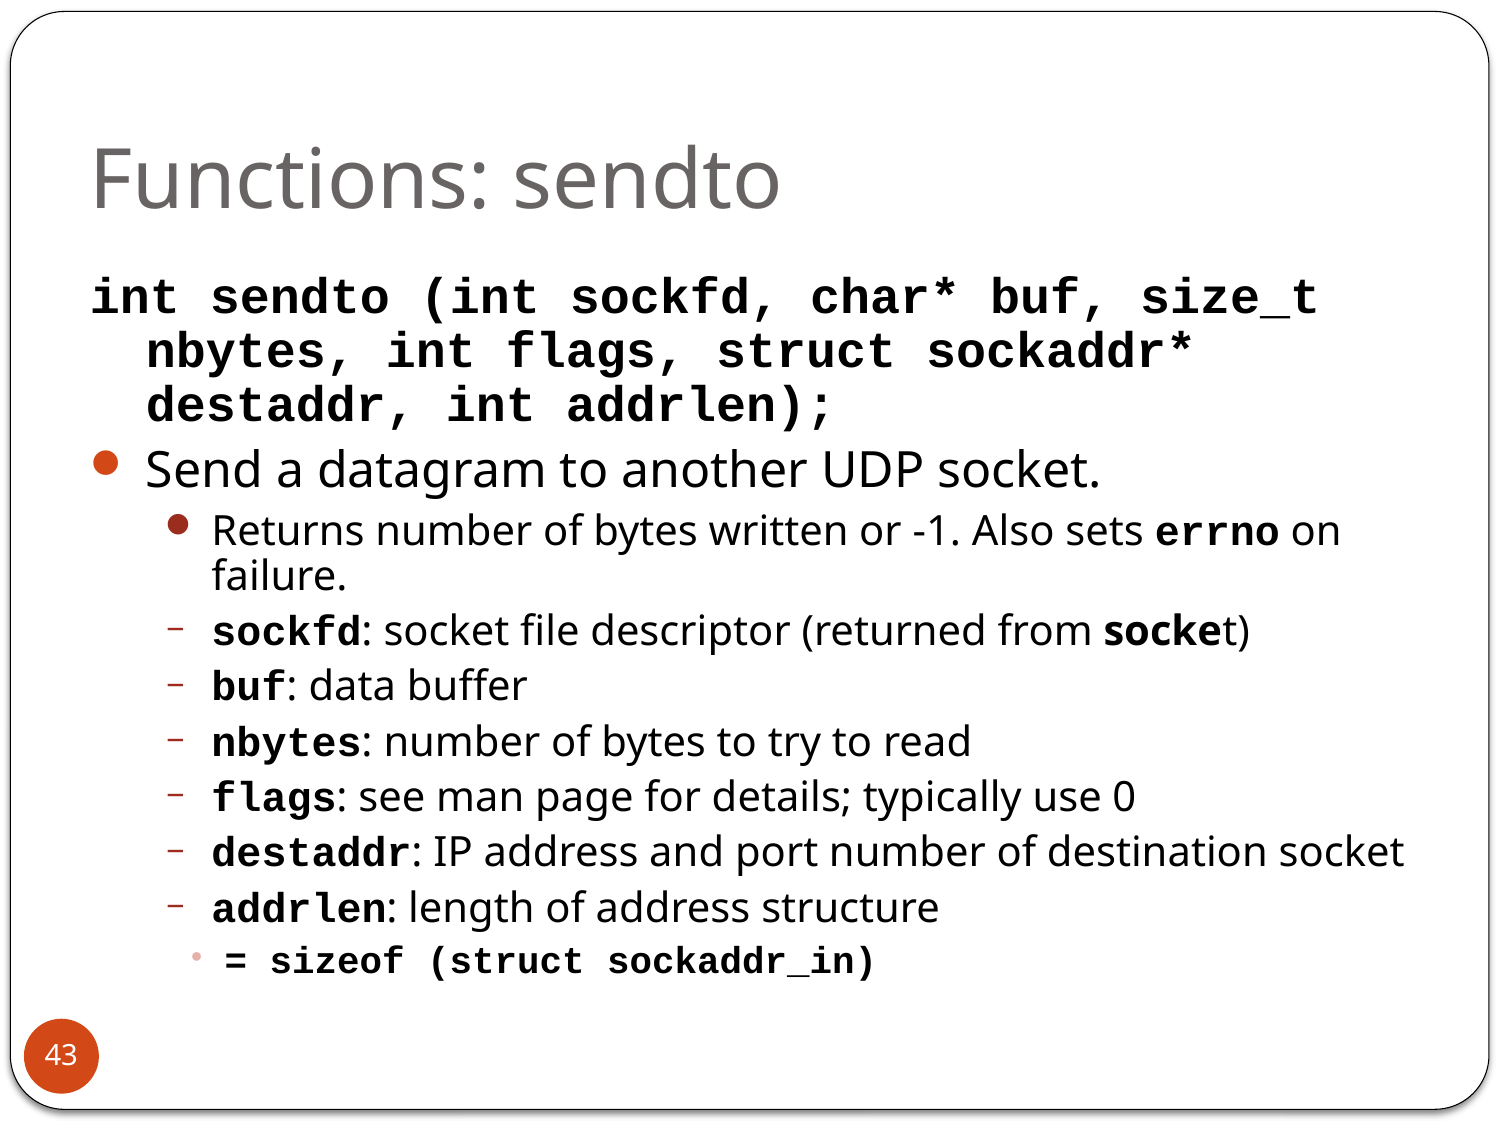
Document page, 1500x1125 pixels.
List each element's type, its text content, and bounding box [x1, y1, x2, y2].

slide_number 43 [23, 1018, 99, 1094]
title Functions: sendto [75, 29, 1426, 233]
list int sendto (int sockfd, char* buf, size_t nbytes, int flags, struct sockaddr* destaddr, int addrlen); Send a datagram to another UDP socket. Returns number of bytes written or -1. Also sets errno on failure. sockfd: socket file descriptor (returned from socket) buf: data buffer nbytes: number of bytes to try to read flags: see man page for details; typically use 0 destaddr: IP address and port number of destination socket addrlen: length of address structure = sizeof (struct sockaddr_in) [75, 262, 1426, 989]
